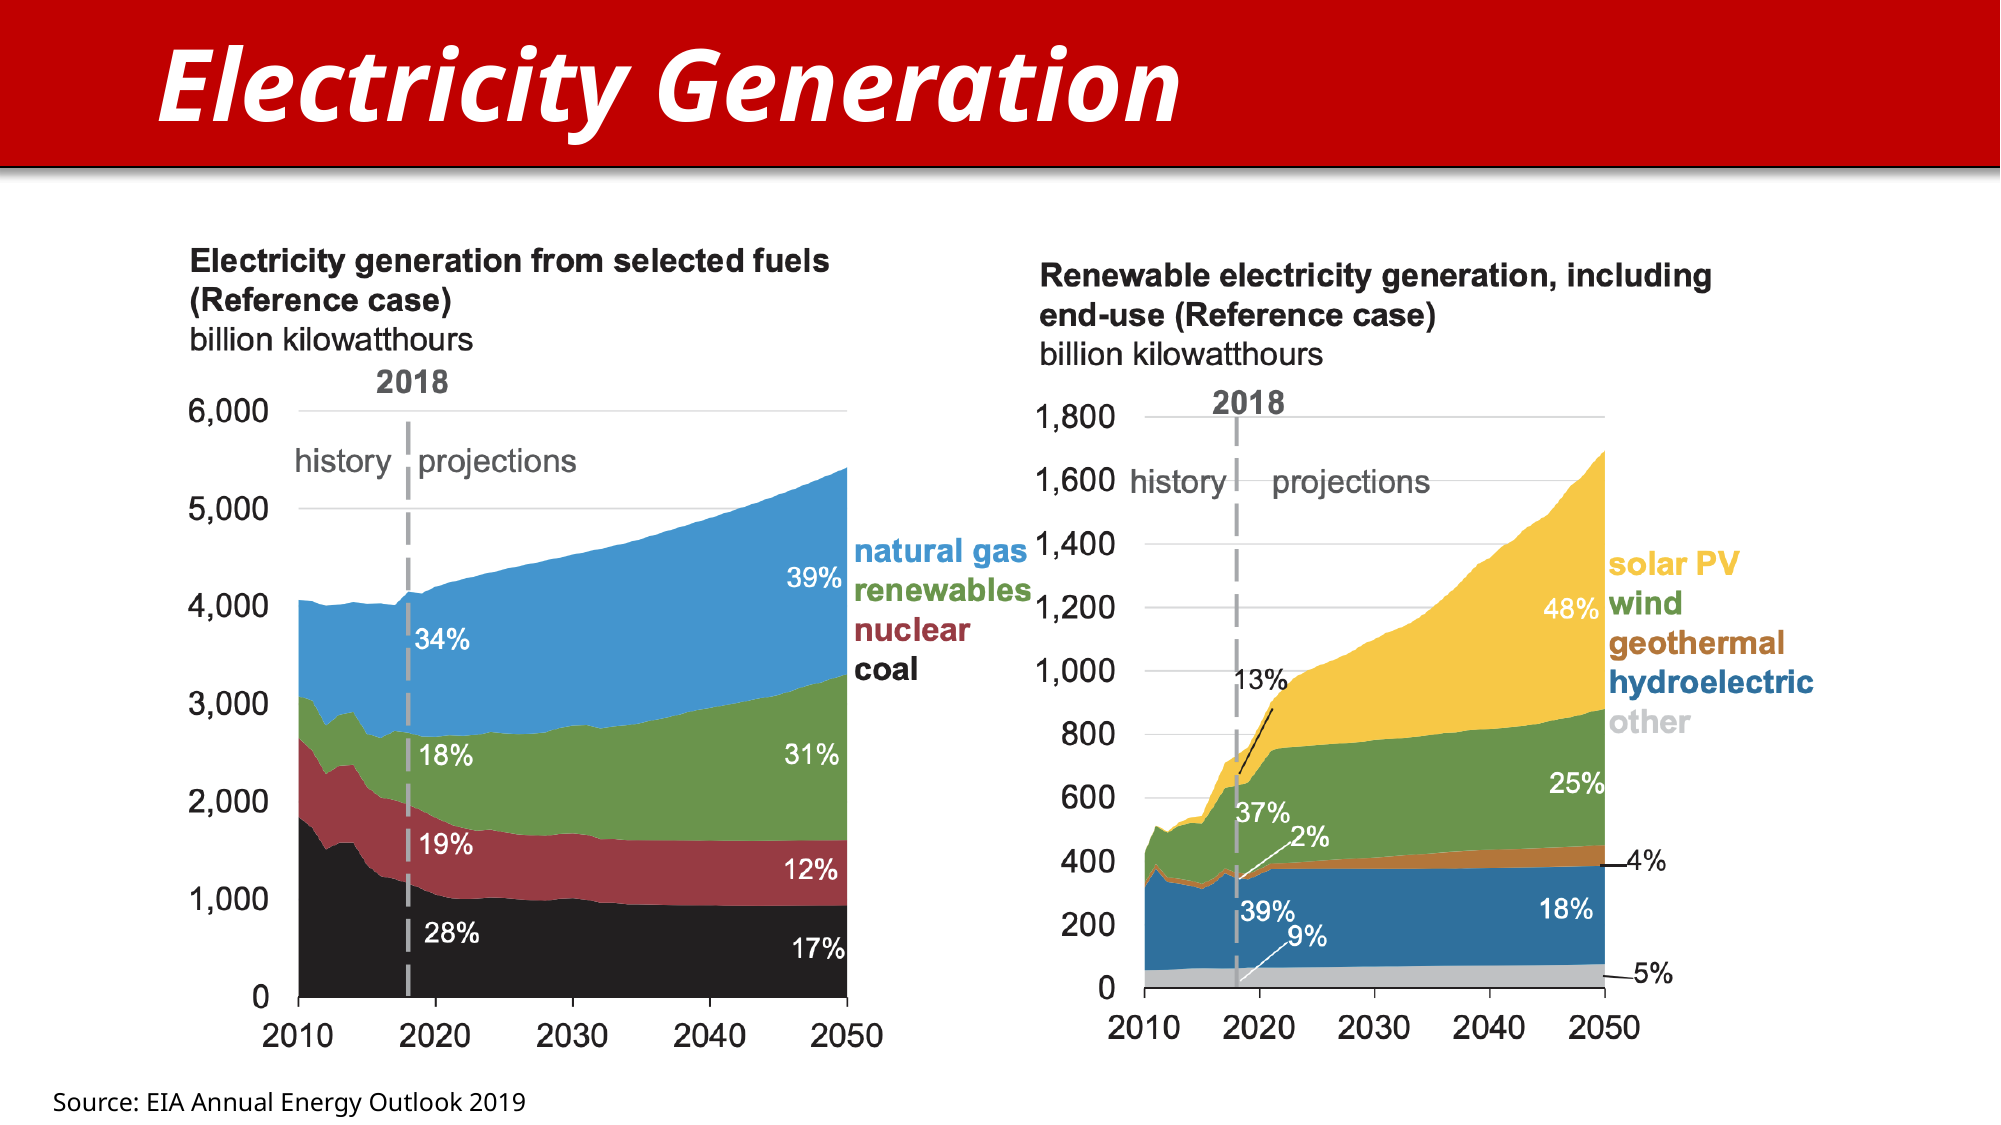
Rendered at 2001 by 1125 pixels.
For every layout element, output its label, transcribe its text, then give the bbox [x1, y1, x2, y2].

text_box Source: EIA Annual Energy Outlook 2019 [38, 1079, 542, 1125]
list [139, 226, 1839, 1076]
text_box Electricity Generation [0, 0, 2000, 168]
